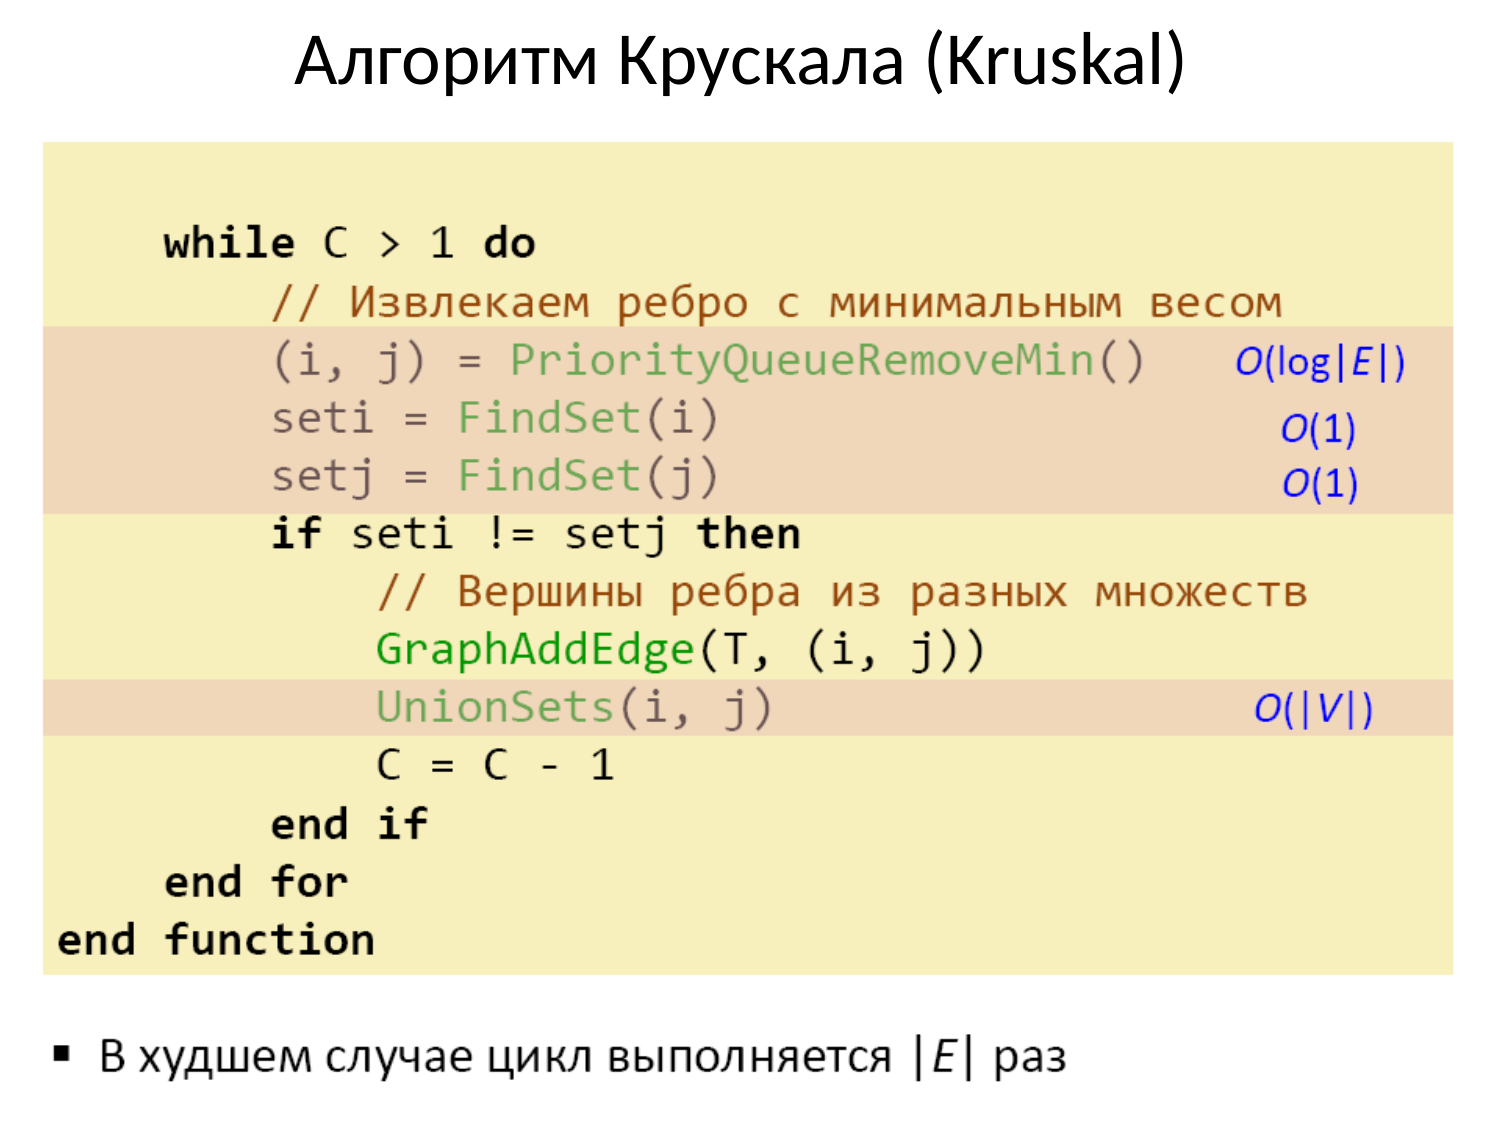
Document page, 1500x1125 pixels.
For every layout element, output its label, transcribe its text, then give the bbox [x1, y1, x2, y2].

picture [37, 135, 1463, 1095]
title Алгоритм Крускала (Kruskal) [17, 7, 1483, 103]
